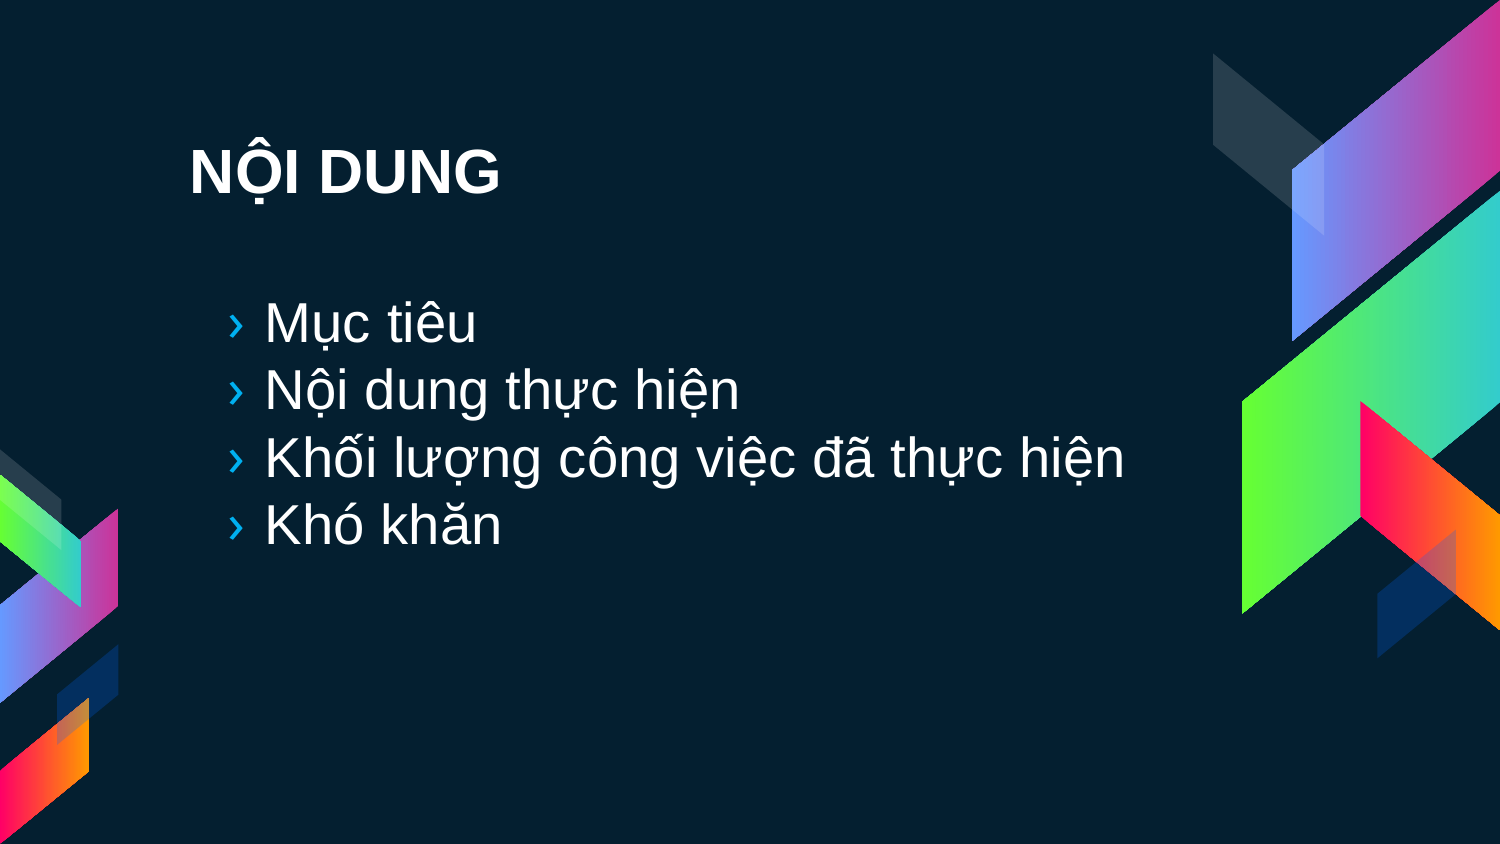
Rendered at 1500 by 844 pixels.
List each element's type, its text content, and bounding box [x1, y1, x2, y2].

list Mục tiêu Nội dung thực hiện Khối lượng công việc đã thực hiện Khó khăn [175, 270, 1155, 630]
title NỘI DUNG [175, 116, 1155, 222]
